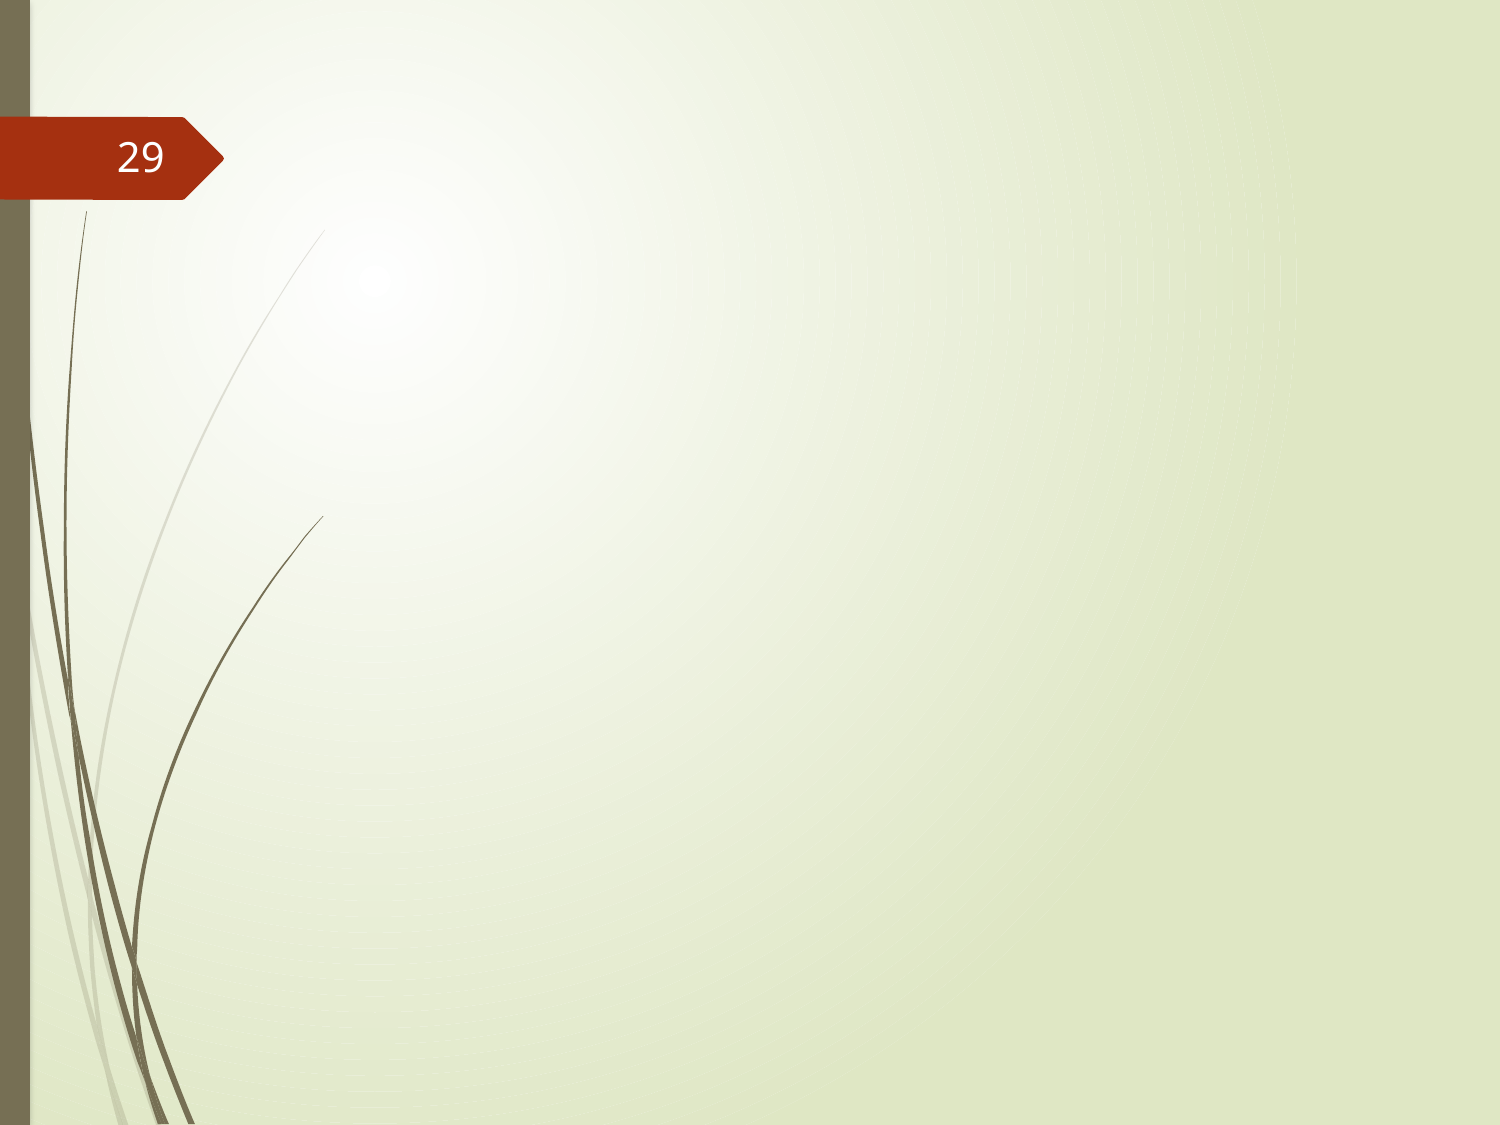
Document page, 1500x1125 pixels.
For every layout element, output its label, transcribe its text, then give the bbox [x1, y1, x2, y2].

slide_number 29 [83, 129, 180, 190]
